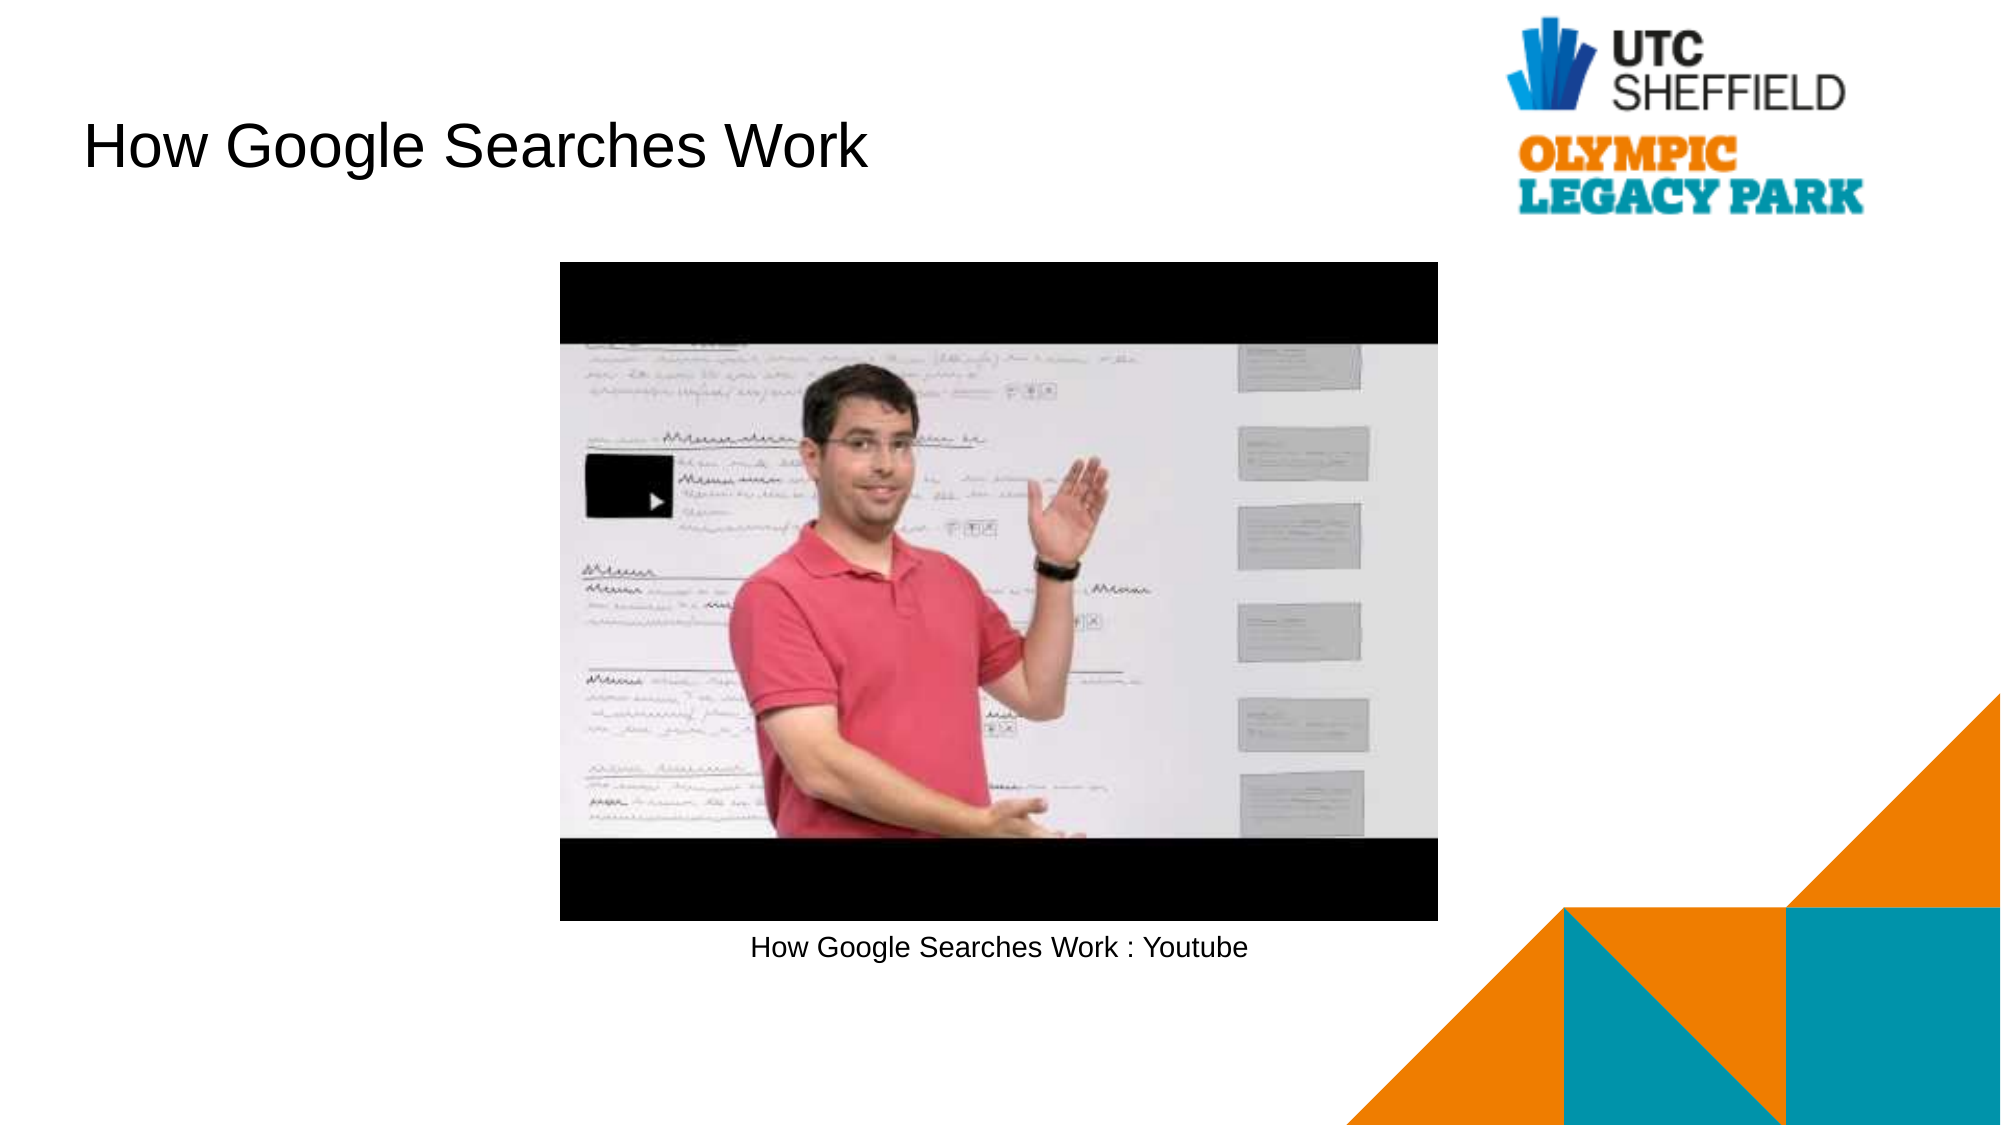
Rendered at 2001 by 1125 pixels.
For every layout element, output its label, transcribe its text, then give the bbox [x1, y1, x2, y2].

picture [1479, 0, 2000, 244]
text_box How Google Searches Work : Youtube [324, 920, 1675, 1005]
picture [560, 262, 1438, 921]
title How Google Searches Work [68, 89, 1932, 223]
